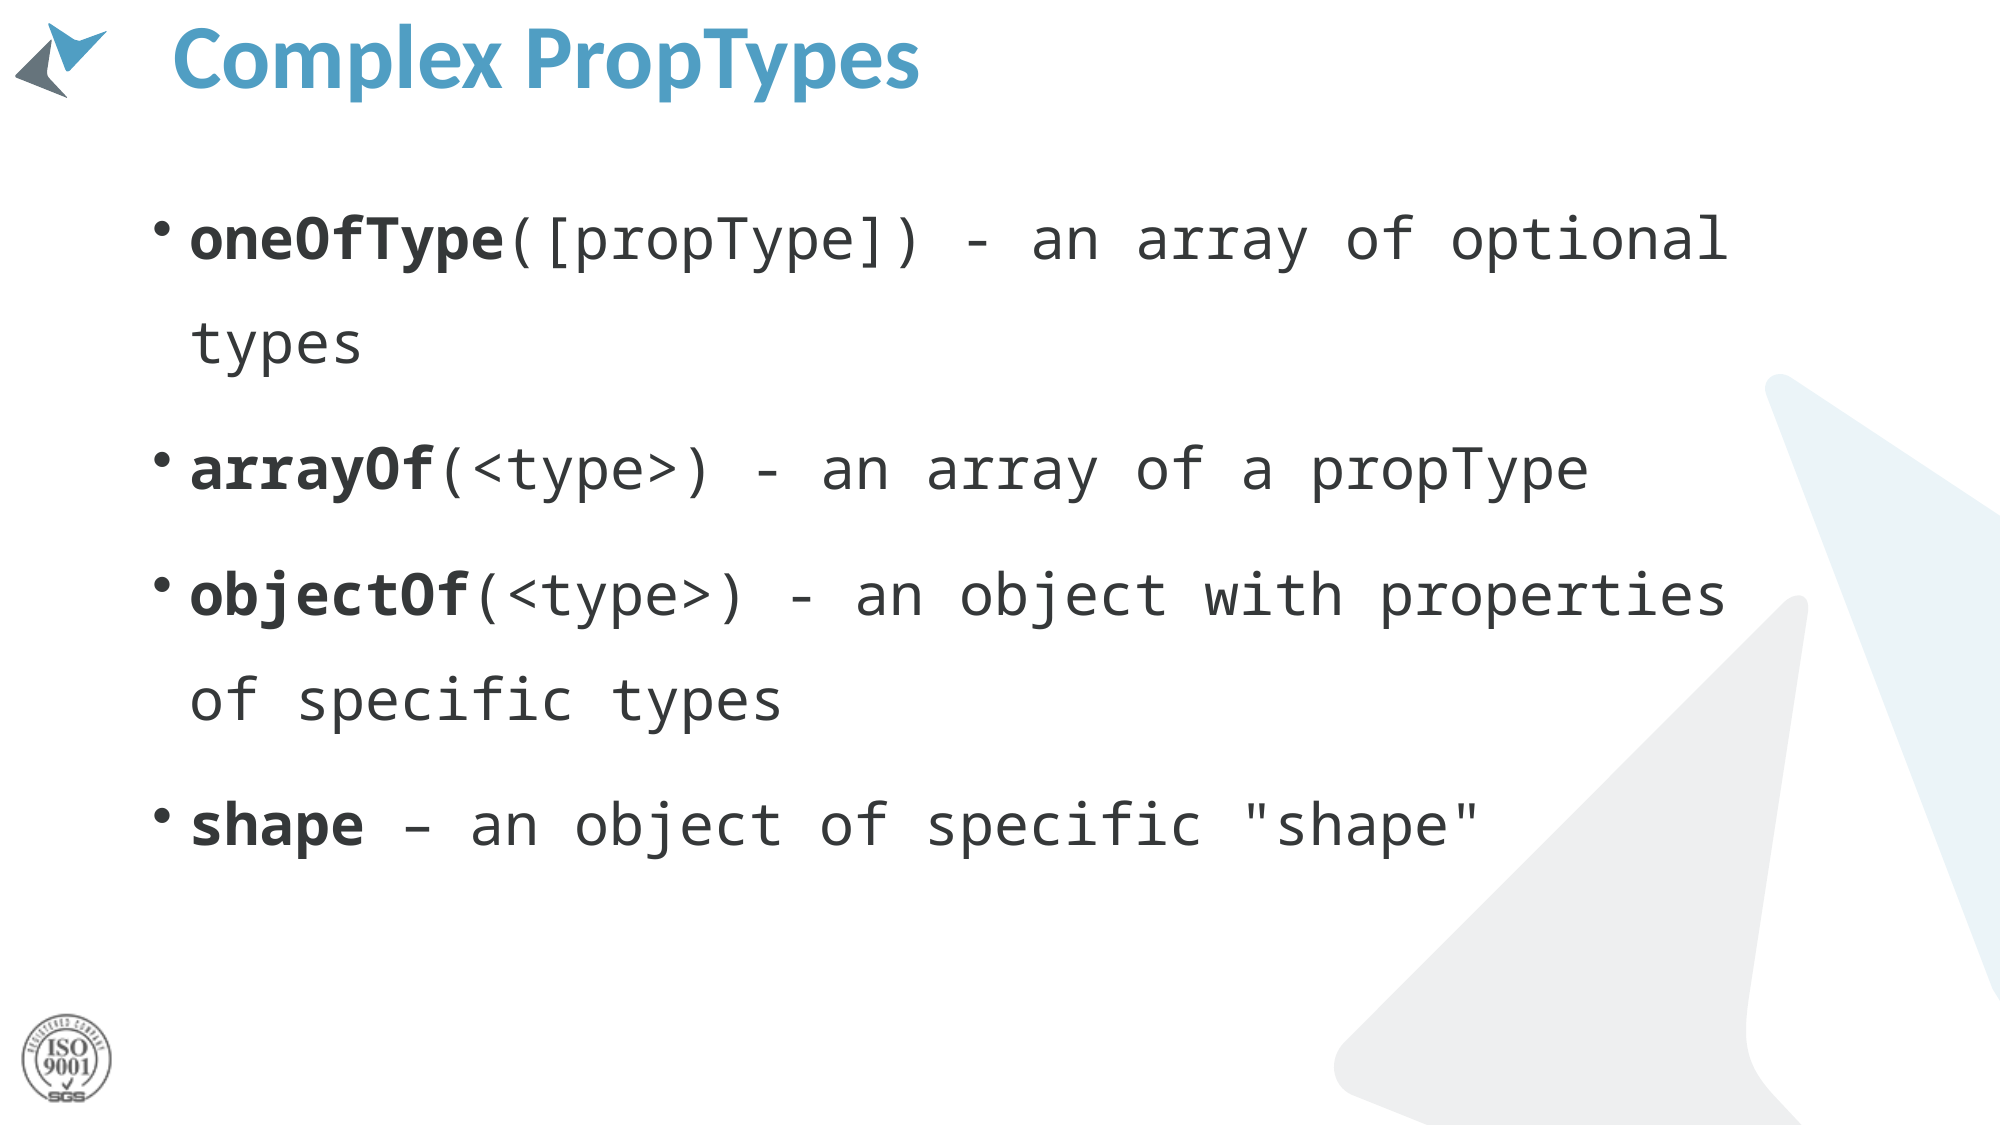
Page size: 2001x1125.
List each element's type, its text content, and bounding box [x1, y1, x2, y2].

picture [20, 1011, 115, 1106]
list oneOfType([propType]) - an array of optional types arrayOf(<type>) - an array of a propType objectOf(<type>) - an object with properties of specific types shape – an object of specific "shape" [137, 158, 1838, 1010]
title Complex PropTypes [137, 0, 1838, 119]
